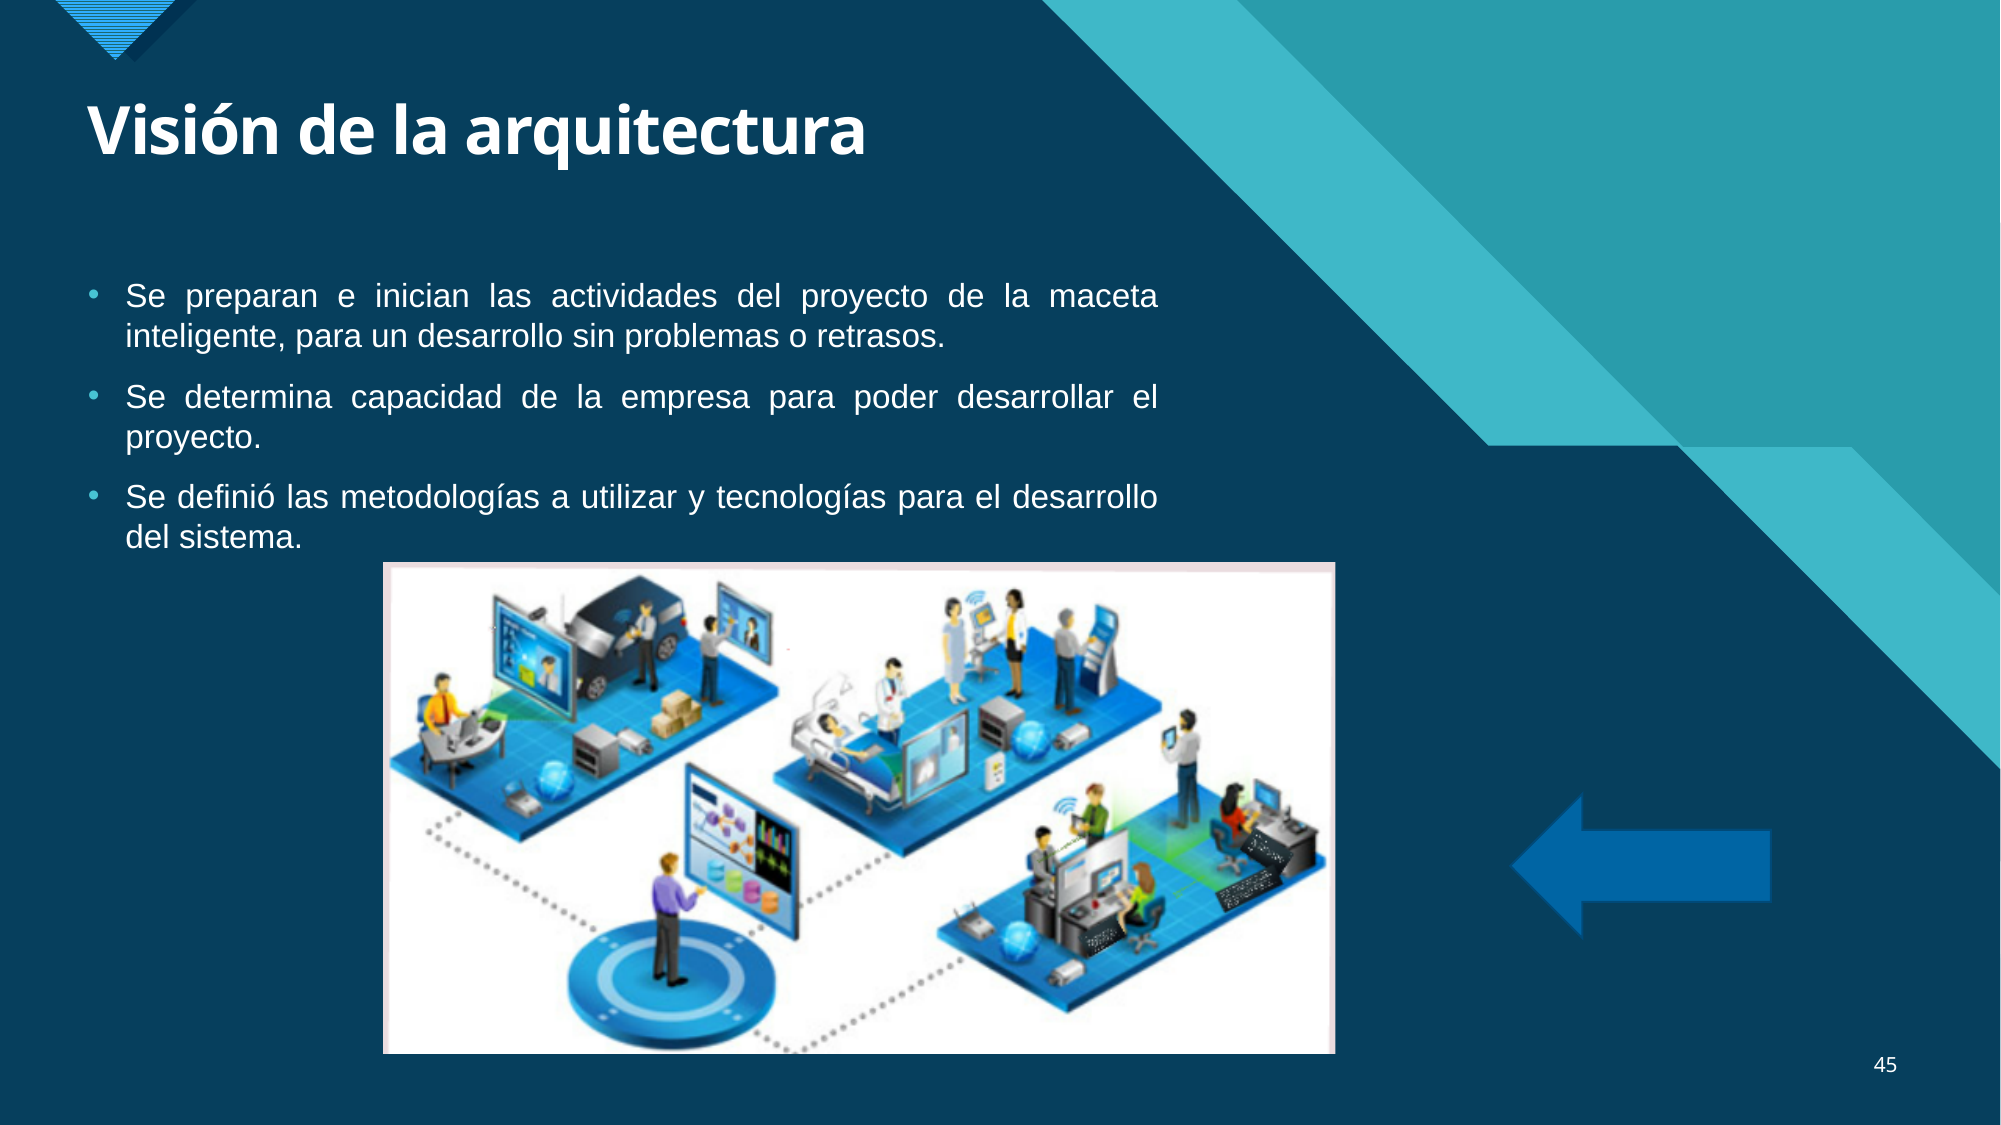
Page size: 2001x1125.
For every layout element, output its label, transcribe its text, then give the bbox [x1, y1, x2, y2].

slide_number 45 [1845, 1035, 1913, 1096]
title Visión de la arquitectura [72, 89, 1913, 177]
picture [384, 563, 1335, 1053]
text_box [1508, 791, 1772, 941]
list Se preparan e inician las actividades del proyecto de la maceta inteligente, para un desarrollo sin problemas o retrasos. Se determina capacidad de la empresa para poder desarrollar el proyecto. Se definió las metodologías a utilizar y tecnologías para el desarrollo del sistema. [72, 266, 1175, 939]
